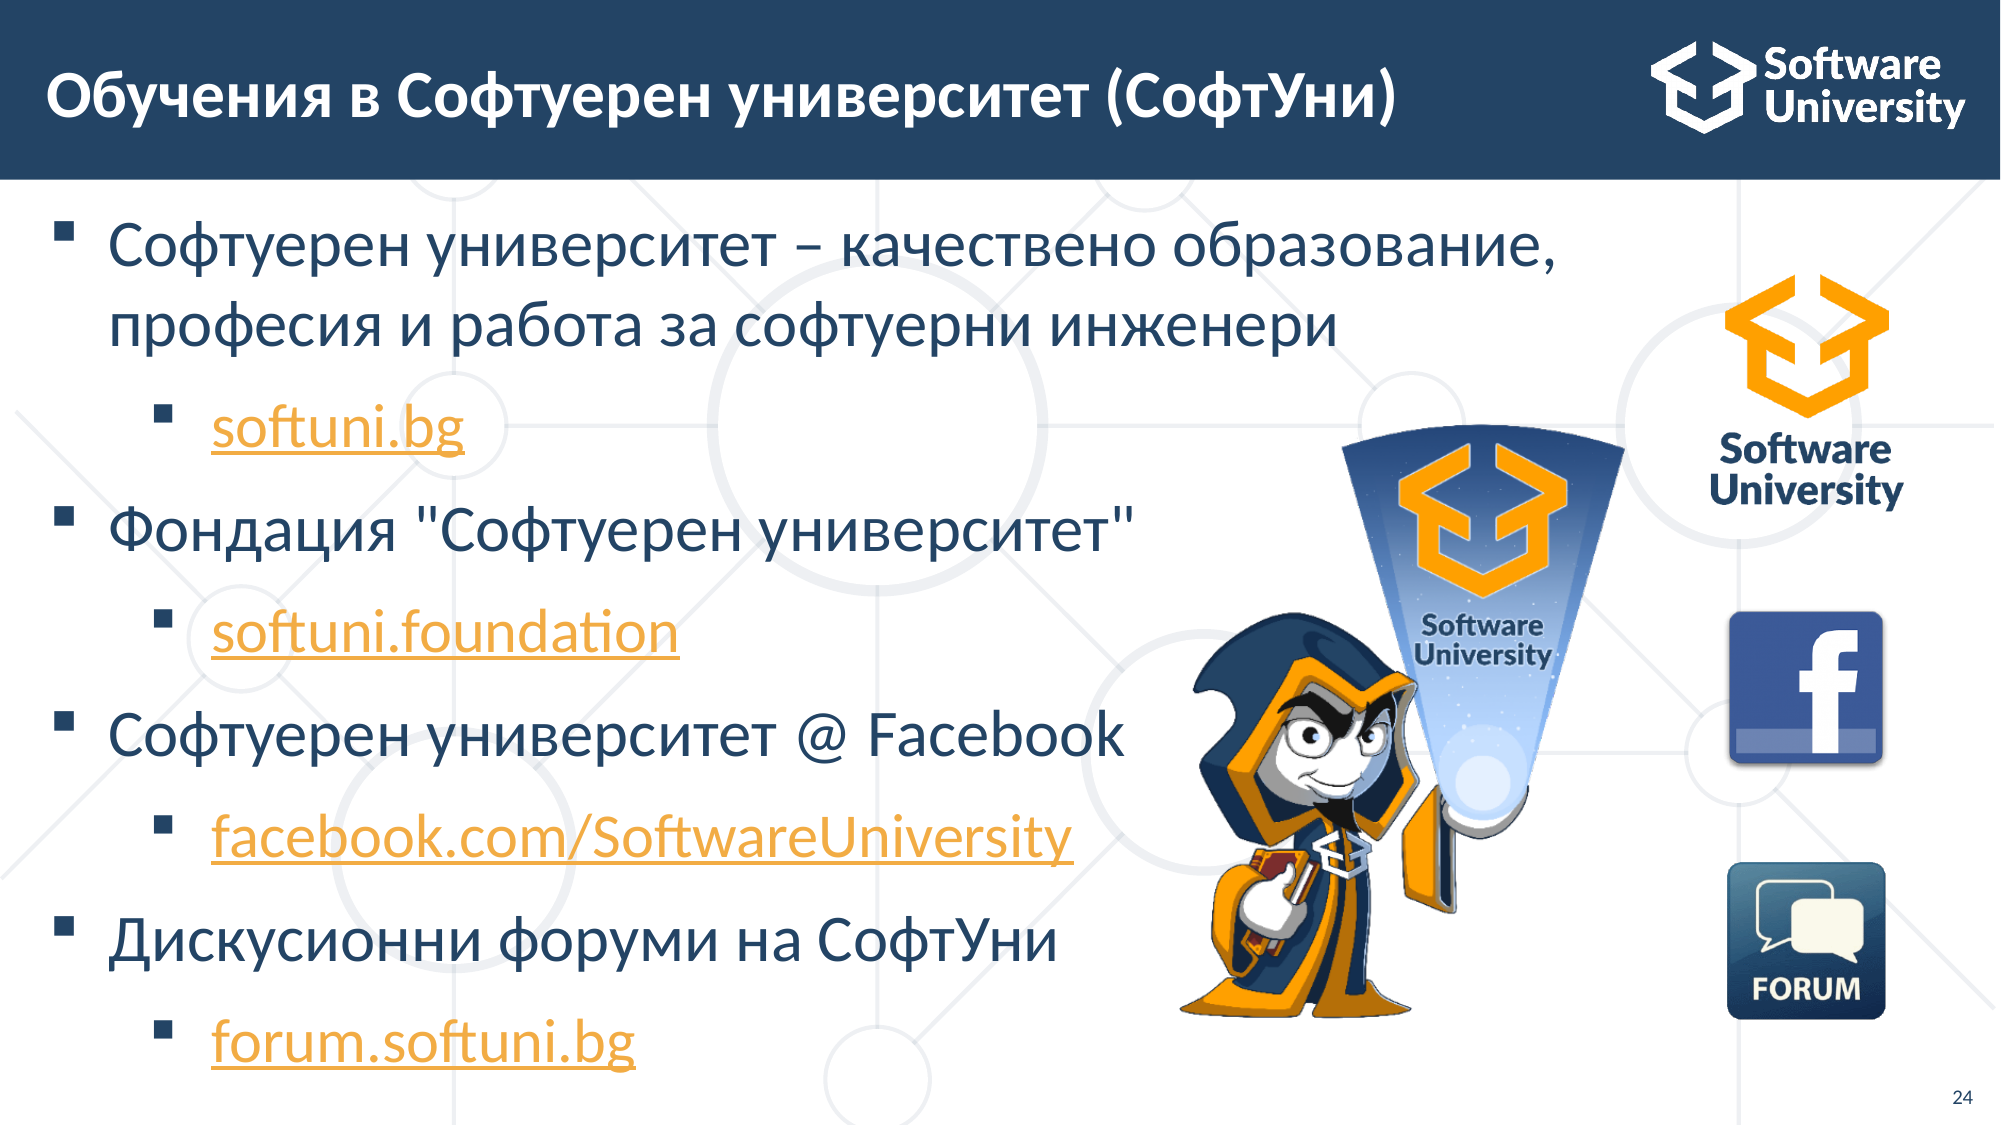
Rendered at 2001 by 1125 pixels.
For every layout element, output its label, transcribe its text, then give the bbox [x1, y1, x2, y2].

title Обучения в Софтуерен университет (СофтУни) [28, 17, 1627, 163]
picture [1726, 861, 1886, 1020]
picture [1651, 41, 1966, 134]
text_box 24 [1927, 1067, 1989, 1117]
picture [1708, 274, 1904, 517]
picture [1723, 605, 1889, 773]
list Софтуерен университет – качествено образование, професия и работа за софтуерни инженери softuni.bg Фондация "Софтуерен университет" softuni.foundation Софтуерен университет @ Facebook facebook.com/SoftwareUniversity Дискусионни форуми на СофтУни forum.softuni.bg [31, 193, 1650, 1094]
